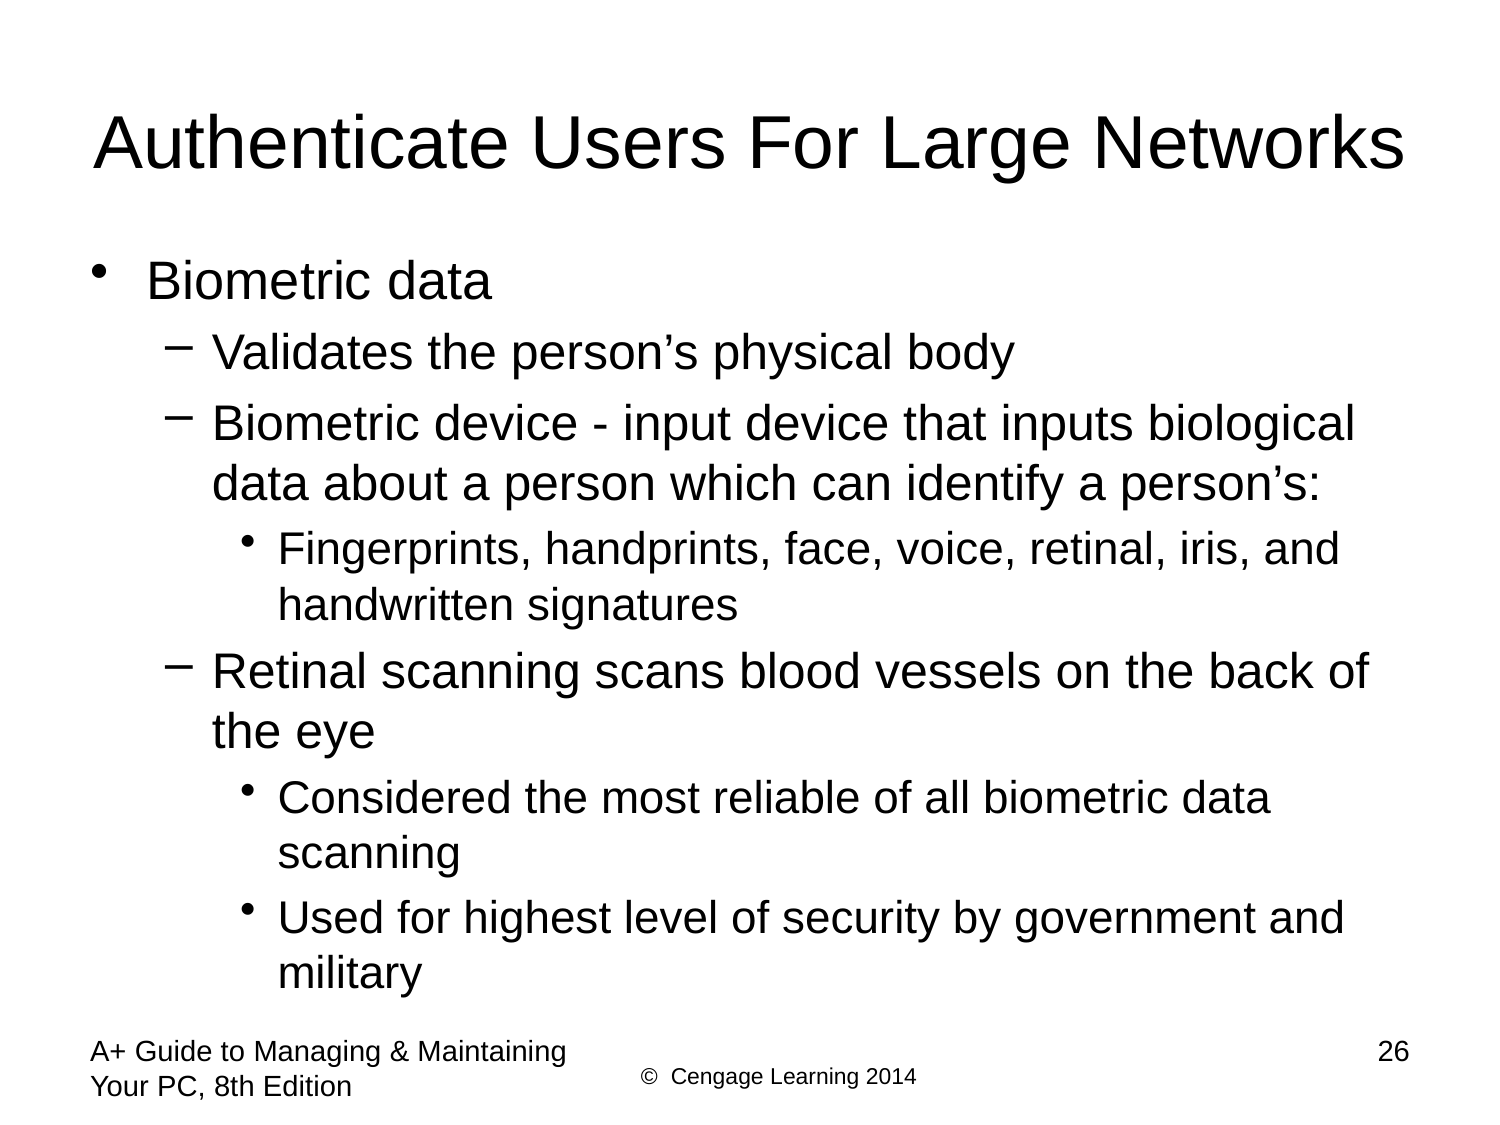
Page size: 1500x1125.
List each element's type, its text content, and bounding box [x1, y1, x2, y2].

footer A+ Guide to Managing & Maintaining Your PC, 8th Edition [74, 1024, 626, 1103]
slide_number 26 [1074, 1024, 1426, 1103]
title Authenticate Users For Large Networks [75, 45, 1425, 233]
list Biometric data Validates the person’s physical body Biometric device - input device that inputs biological data about a person which can identify a person’s: Fingerprints, handprints, face, voice, retinal, iris, and handwritten signatures Retinal scanning scans blood vessels on the back of the eye Considered the most reliable of all biometric data scanning Used for highest level of security by government and military [75, 237, 1425, 980]
